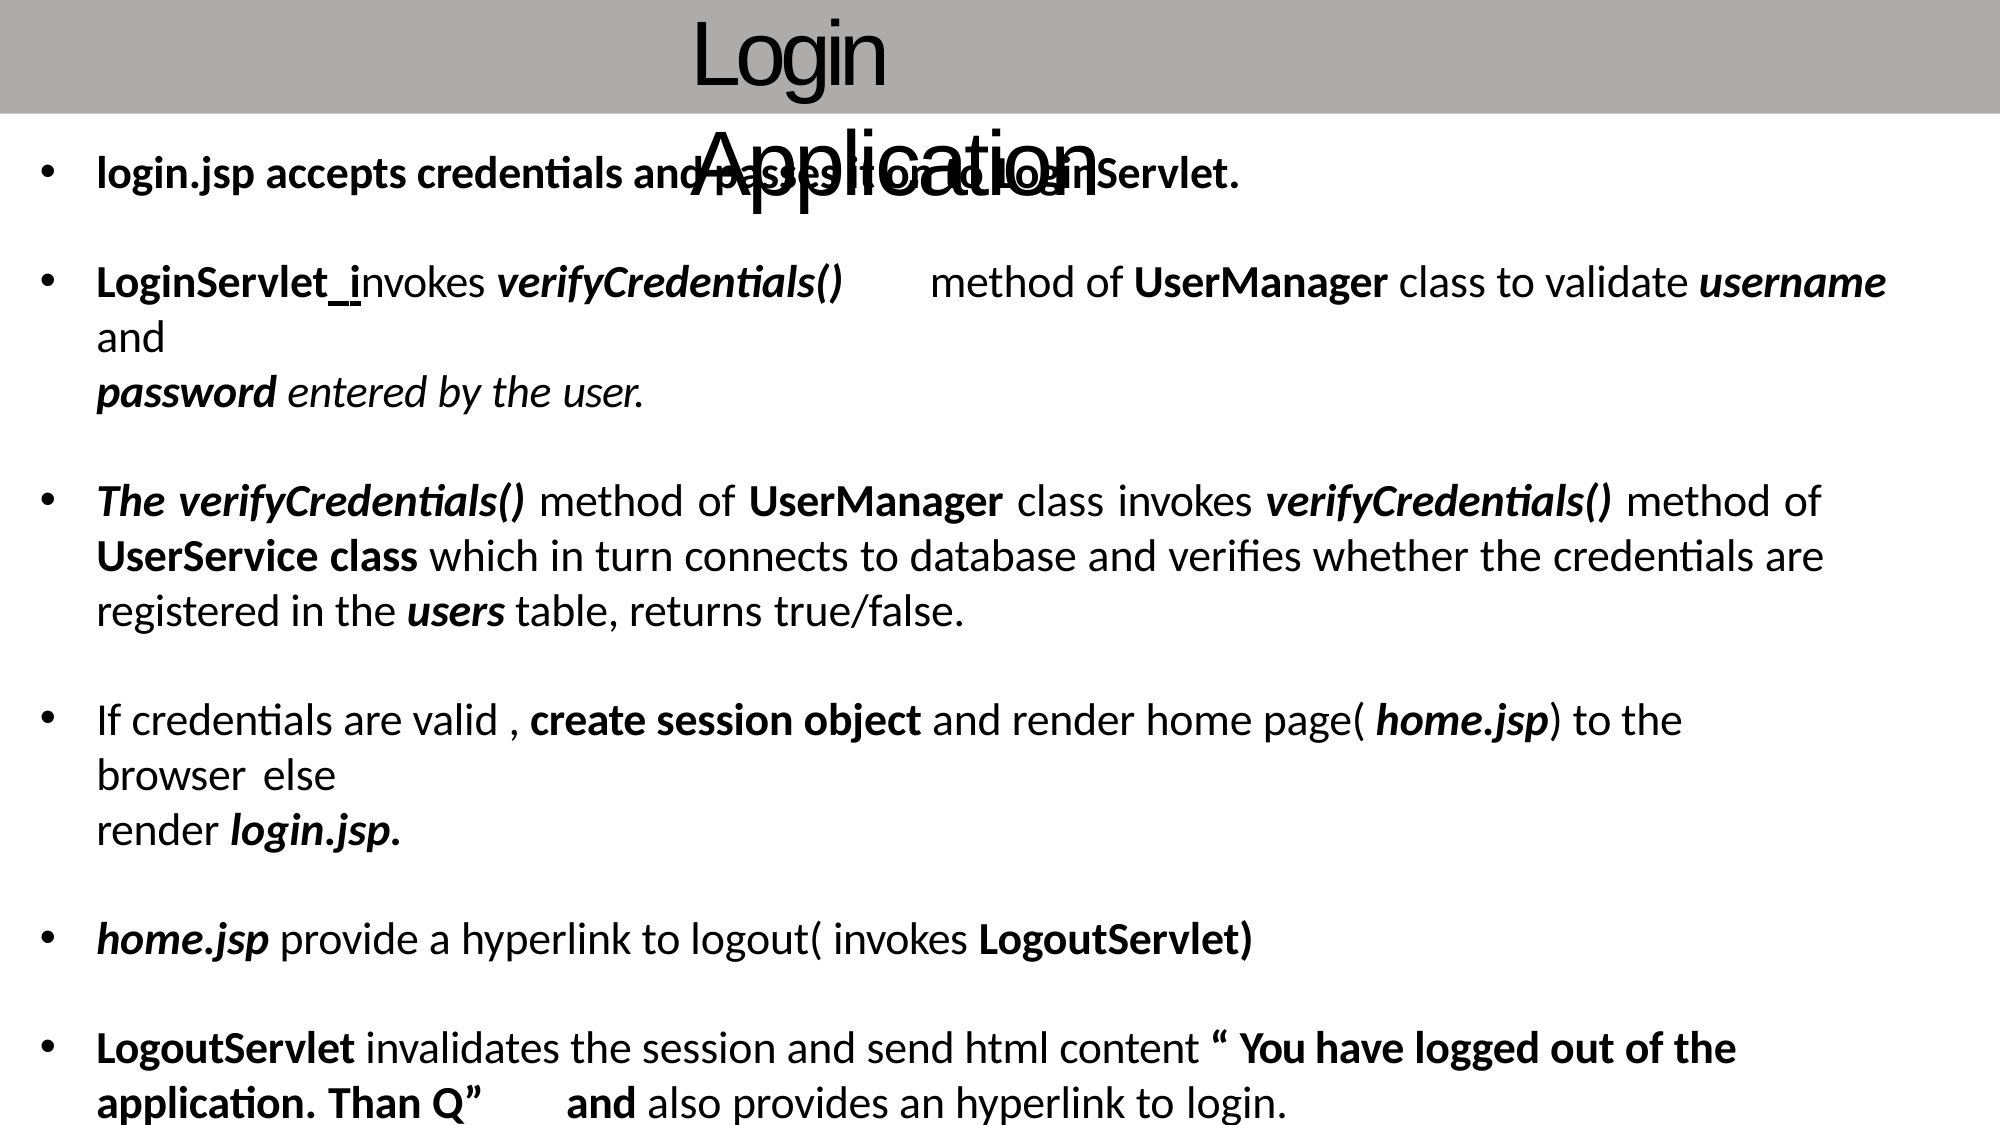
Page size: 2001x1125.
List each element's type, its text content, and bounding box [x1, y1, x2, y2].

text_box login.jsp accepts credentials and passes it on to LoginServlet. LoginServlet invokes verifyCredentials() method of UserManager class to validate username and password entered by the user. The verifyCredentials() method of UserManager class invokes verifyCredentials() method of UserService class which in turn connects to database and verifies whether the credentials are registered in the users table, returns true/false. If credentials are valid , create session object and render home page( home.jsp) to the browser else render login.jsp. home.jsp provide a hyperlink to logout( invokes LogoutServlet) LogoutServlet invalidates the session and send html content “ You have logged out of the application. Than Q” and also provides an hyperlink to login. [37, 140, 1951, 1125]
text_box [1314, 0, 2000, 114]
text_box [0, 0, 686, 114]
title Login Application [686, 0, 1314, 214]
